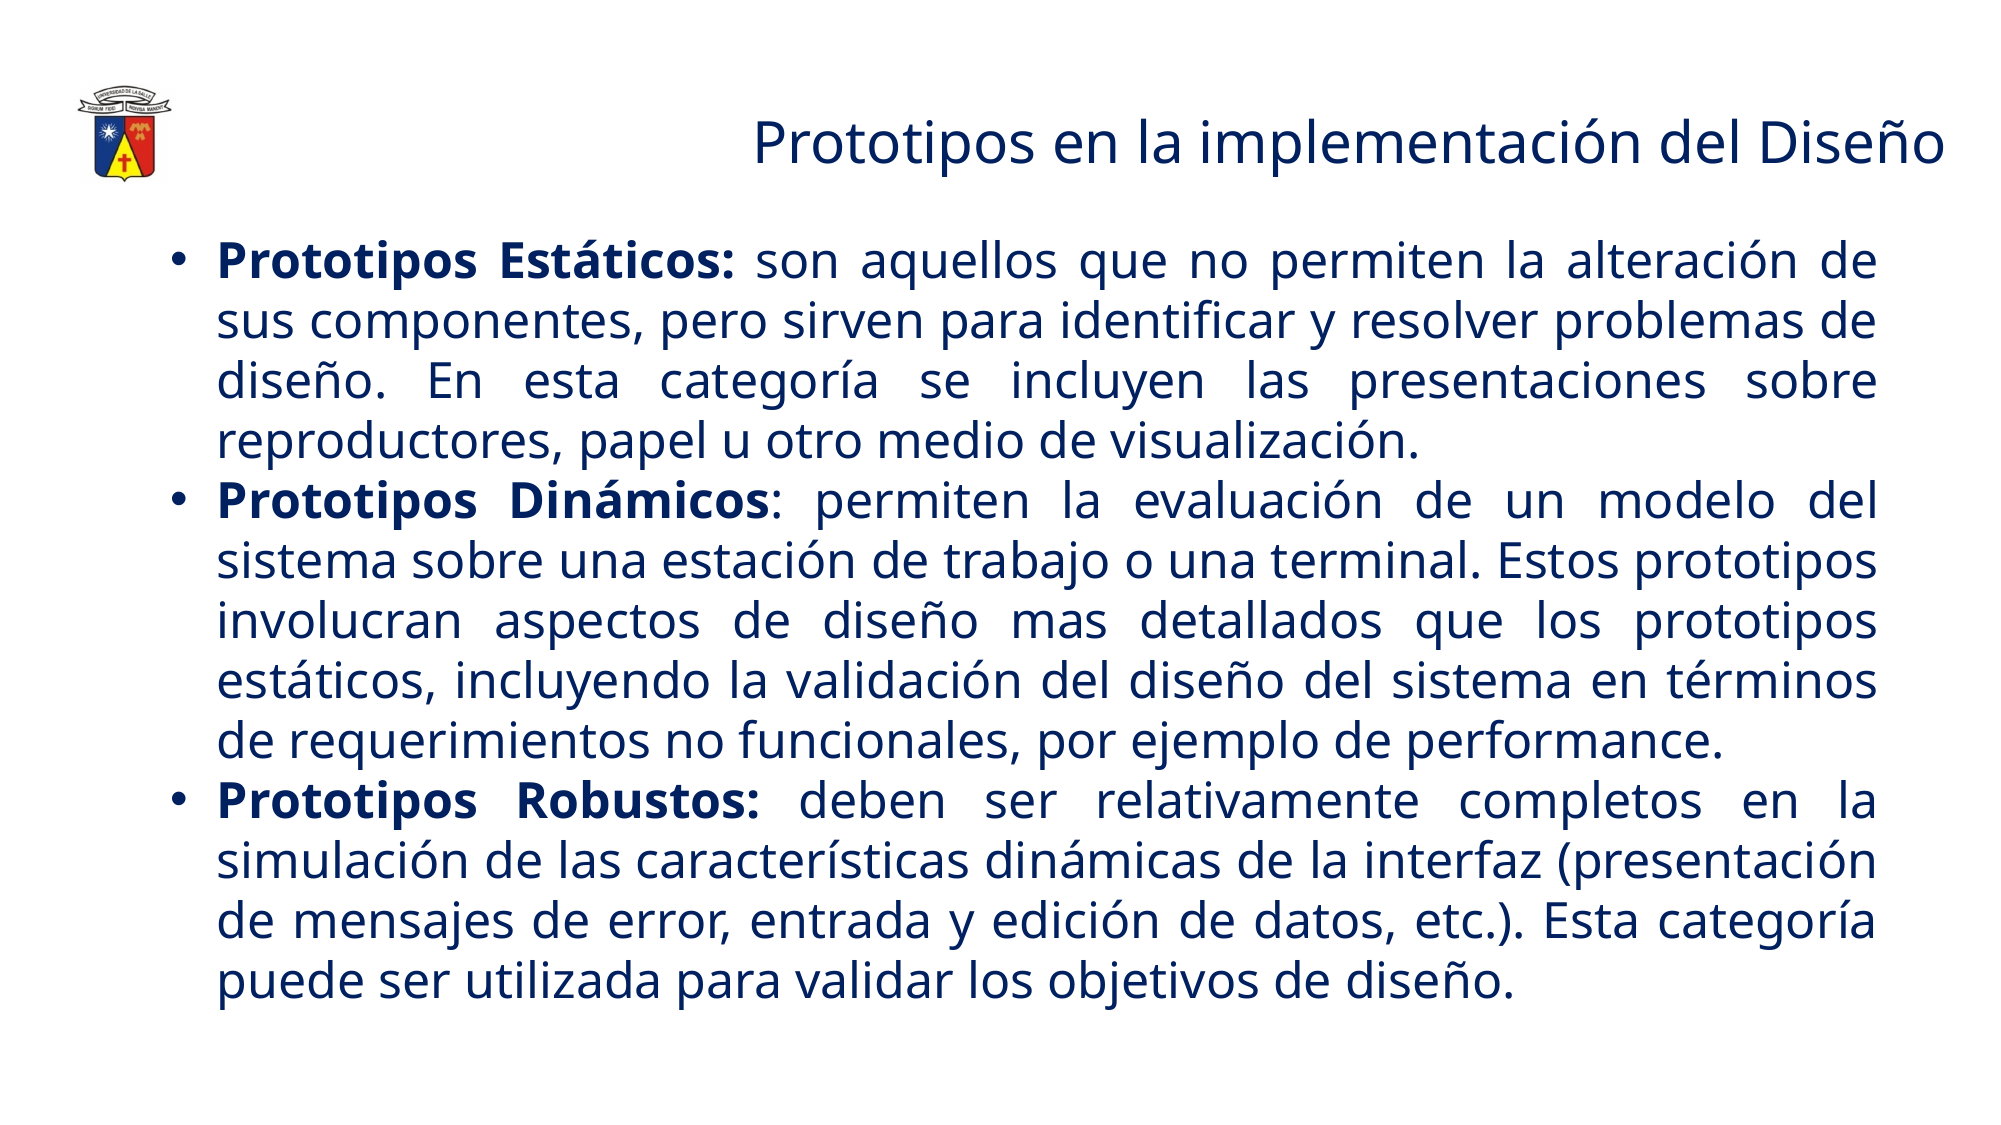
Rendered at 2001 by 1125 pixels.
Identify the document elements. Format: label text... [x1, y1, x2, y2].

text_box Prototipos Estáticos: son aquellos que no permiten la alteración de sus componentes, pero sirven para identificar y resolver problemas de diseño. En esta categoría se incluyen las presentaciones sobre reproductores, papel u otro medio de visualización. Prototipos Dinámicos: permiten la evaluación de un modelo del sistema sobre una estación de trabajo o una terminal. Estos prototipos involucran aspectos de diseño mas detallados que los prototipos estáticos, incluyendo la validación del diseño del sistema en términos de requerimientos no funcionales, por ejemplo de performance. Prototipos Robustos: deben ser relativamente completos en la simulación de las características dinámicas de la interfaz (presentación de mensajes de error, entrada y edición de datos, etc.). Esta categoría puede ser utilizada para validar los objetivos de diseño. [155, 221, 1895, 1016]
picture [73, 81, 175, 185]
text_box Prototipos en la implementación del Diseño [737, 98, 1977, 183]
